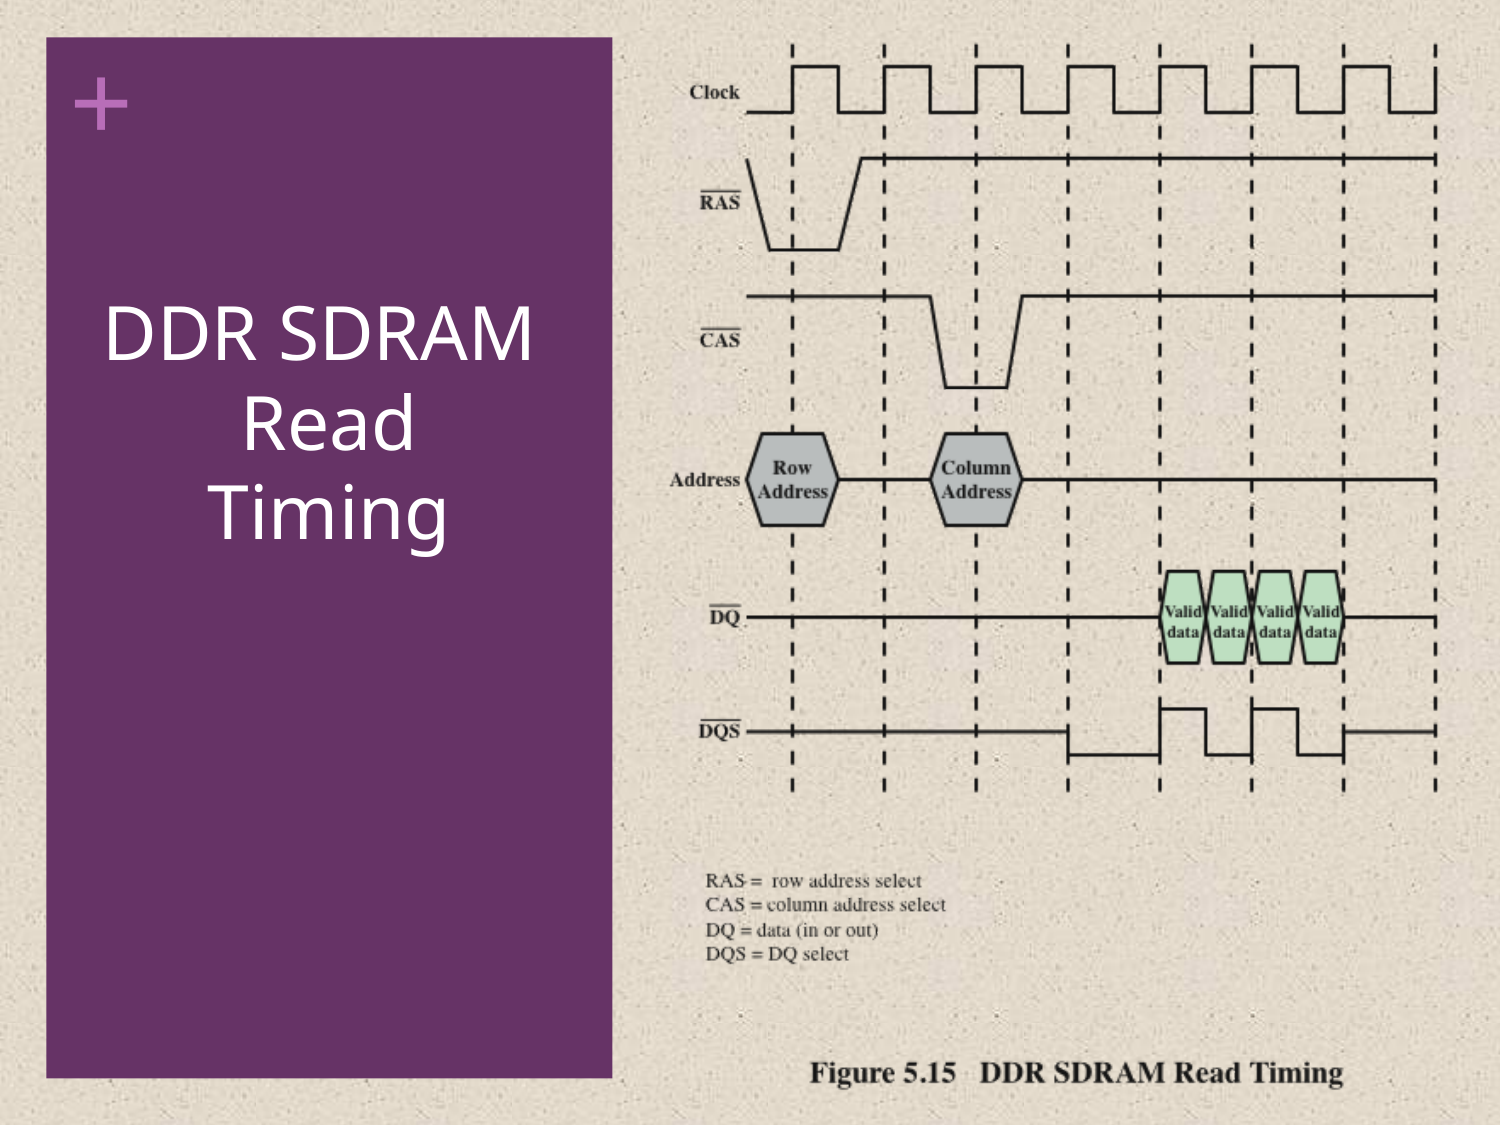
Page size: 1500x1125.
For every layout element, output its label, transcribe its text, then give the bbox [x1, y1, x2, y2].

title DDR SDRAM Read Timing [62, 162, 597, 563]
picture [0, 0, 1500, 1125]
